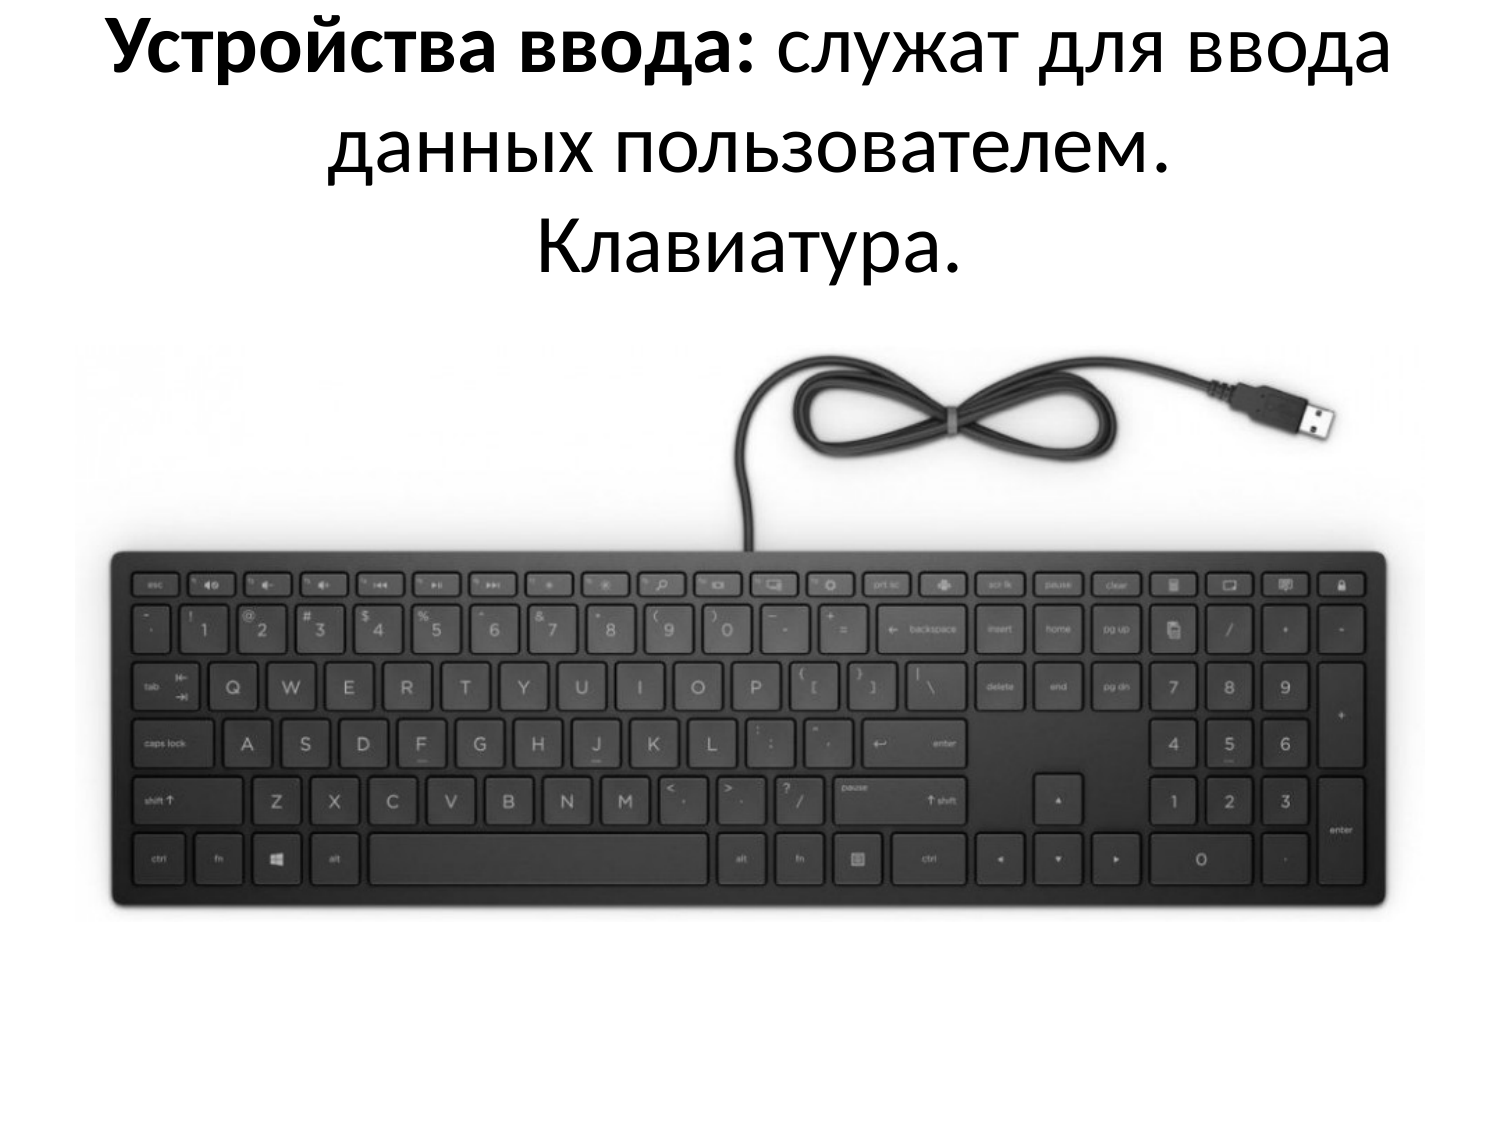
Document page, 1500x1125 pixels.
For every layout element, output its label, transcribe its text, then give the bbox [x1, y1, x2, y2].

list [74, 345, 1426, 923]
title Устройства ввода: служат для ввода данных пользователем. Клавиатура. [75, 45, 1425, 233]
